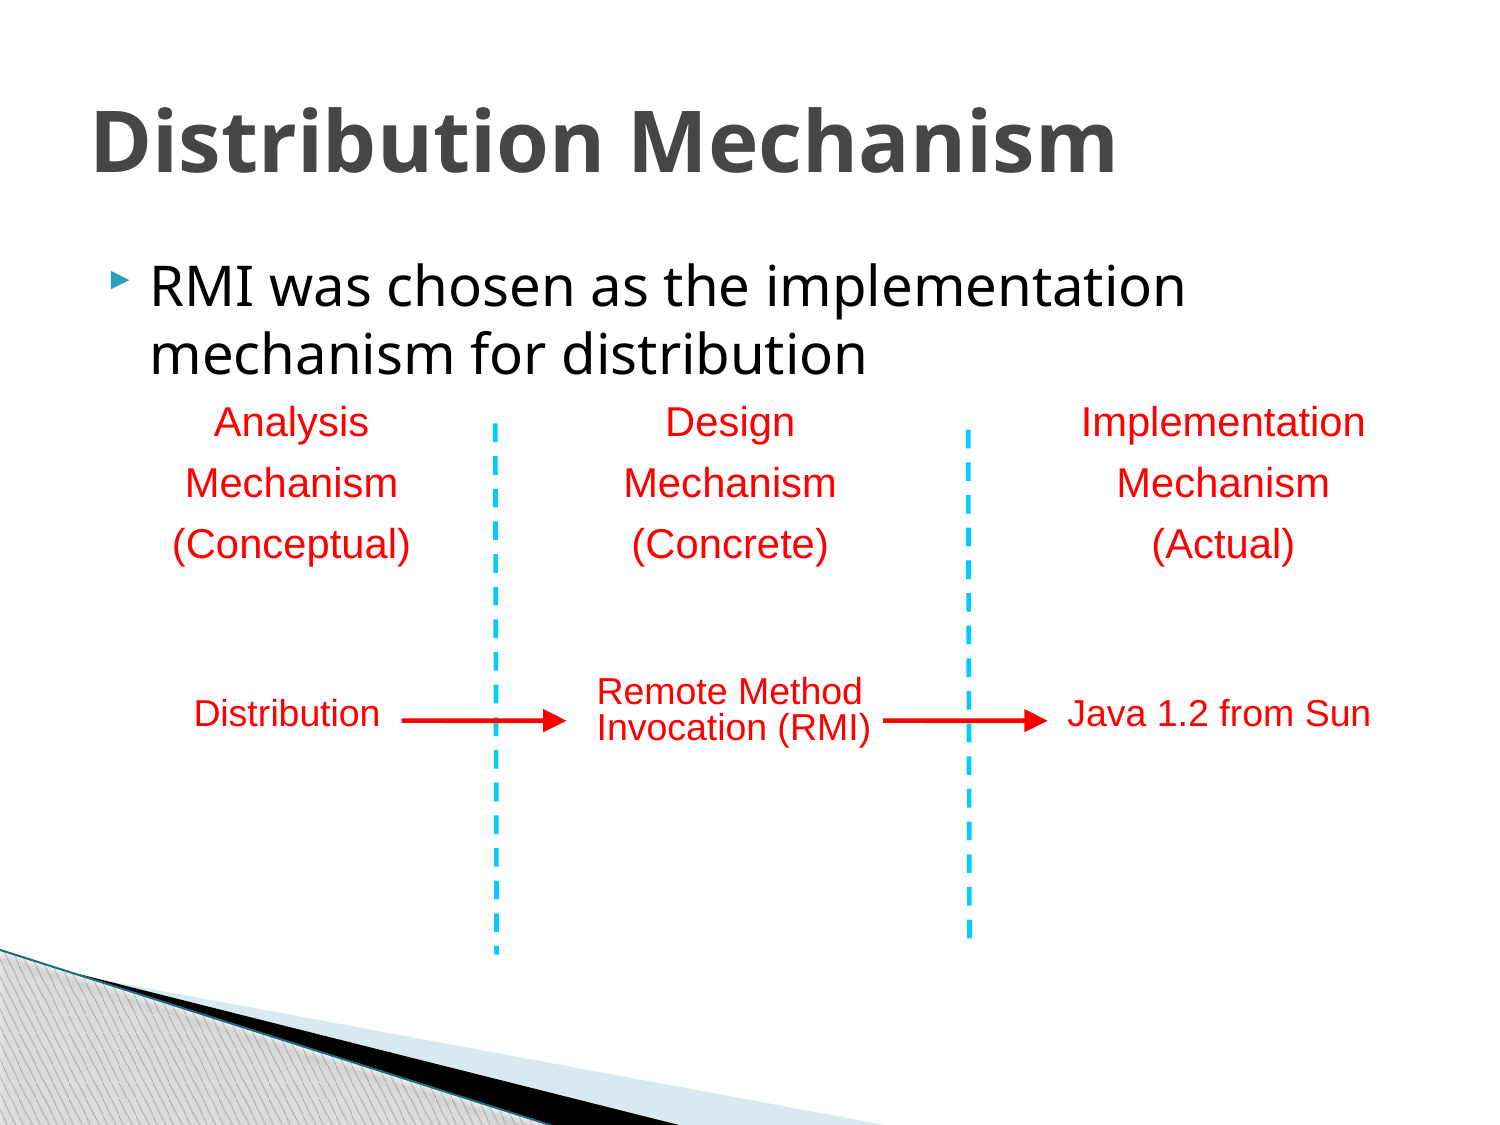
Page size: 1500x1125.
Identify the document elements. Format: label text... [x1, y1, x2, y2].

text_box [401, 710, 567, 732]
title Distribution Mechanism [75, 45, 1425, 233]
text_box Design Mechanism (Concrete) [592, 397, 868, 574]
text_box Implementation Mechanism (Actual) [1025, 397, 1422, 574]
text_box Analysis Mechanism (Conceptual) [154, 397, 430, 574]
list RMI was chosen as the implementation mechanism for distribution [75, 243, 1425, 986]
text_box Distribution [178, 690, 404, 742]
text_box [882, 710, 1048, 732]
text_box Remote Method Invocation (RMI) [581, 668, 912, 755]
text_box Java 1.2 from Sun [1023, 690, 1417, 742]
